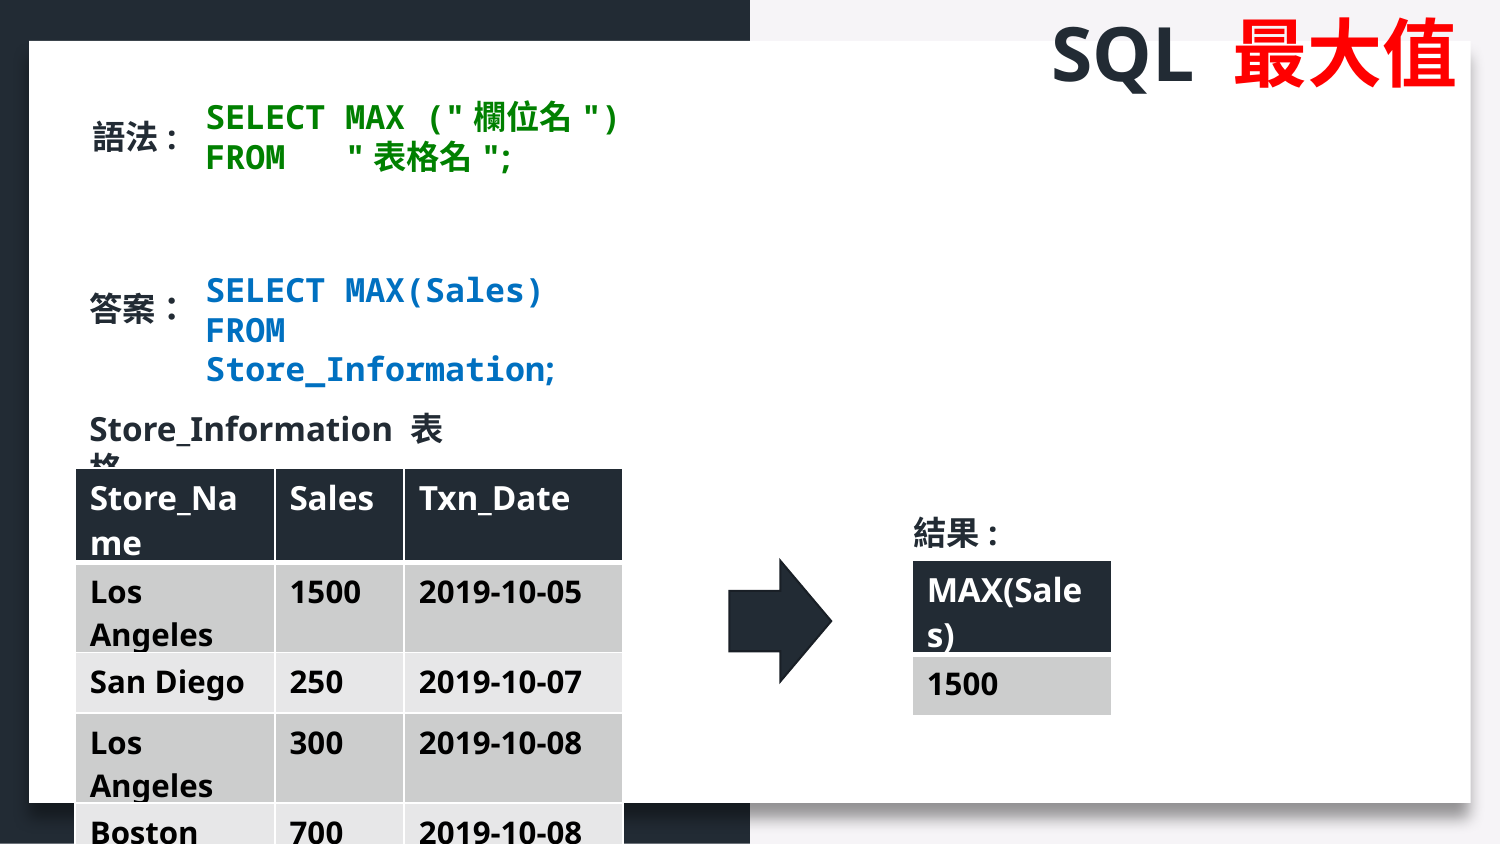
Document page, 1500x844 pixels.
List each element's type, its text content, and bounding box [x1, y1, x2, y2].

text_box SELECT MAX(Sales) FROM Store_Information; [190, 261, 681, 396]
text_box 語法: [77, 109, 191, 164]
table_cell San Diego [76, 653, 274, 712]
table_cell 700 [276, 804, 403, 844]
table_cell 1500 [276, 565, 403, 652]
table_header Store_Name [76, 469, 274, 560]
text_box SQL 最大值 [1036, 0, 1472, 104]
table_cell 2019-10-08 [405, 714, 622, 802]
table_cell Los Angeles [76, 714, 274, 802]
text_box 結果: [898, 505, 1012, 560]
text_box SELECT MAX ("欄位名") FROM "表格名"; [190, 88, 752, 184]
table_cell Boston [76, 804, 274, 844]
table_cell 300 [276, 714, 403, 802]
table_header Txn_Date [405, 469, 622, 560]
table_cell 2019-10-07 [405, 653, 622, 712]
text_box [728, 557, 833, 685]
table_header MAX(Sales) [913, 561, 1111, 652]
text_box Store_Information 表格 [74, 400, 491, 467]
table_cell 250 [276, 653, 403, 712]
text_box 答案： [74, 280, 191, 336]
table_cell 2019-10-05 [405, 565, 622, 652]
table_cell 2019-10-08 [405, 804, 622, 844]
table_cell 1500 [913, 657, 1111, 715]
table_cell Los Angeles [76, 565, 274, 652]
table_header Sales [276, 469, 403, 560]
